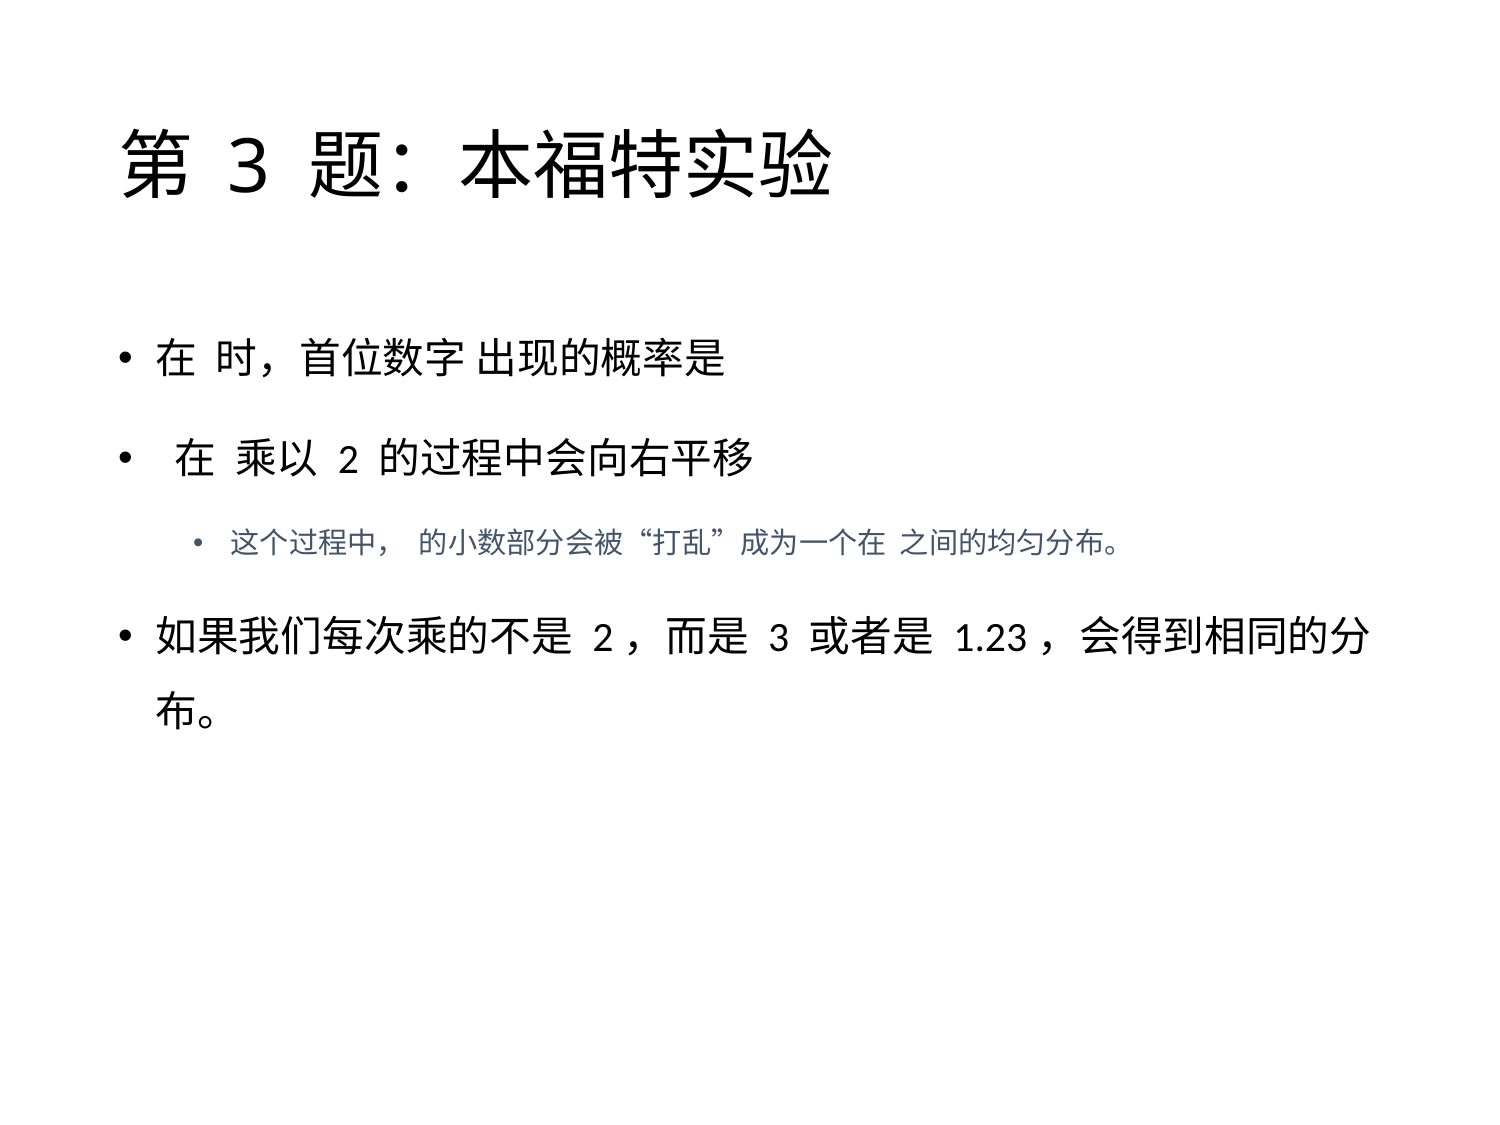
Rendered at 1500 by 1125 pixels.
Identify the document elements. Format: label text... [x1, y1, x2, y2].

title 第 3 题：本福特实验 [103, 59, 1397, 278]
